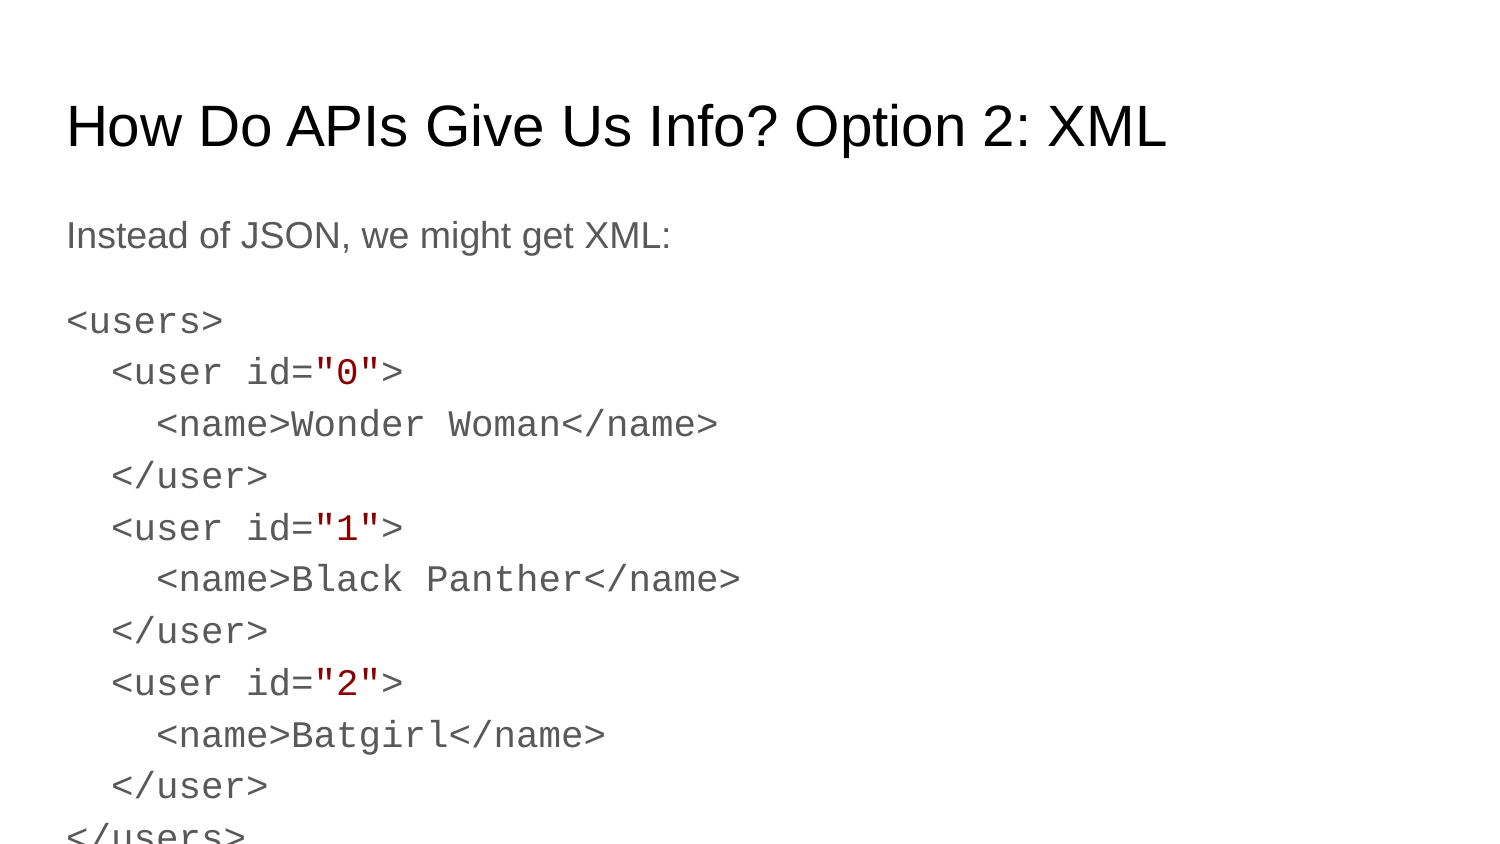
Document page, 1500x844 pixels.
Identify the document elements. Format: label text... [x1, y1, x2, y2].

list Instead of JSON, we might get XML: <users> <user id="0"> <name>Wonder Woman</name> </user> <user id="1"> <name>Black Panther</name> </user> <user id="2"> <name>Batgirl</name> </user> </users> [51, 189, 1449, 750]
title How Do APIs Give Us Info? Option 2: XML [51, 72, 1449, 167]
